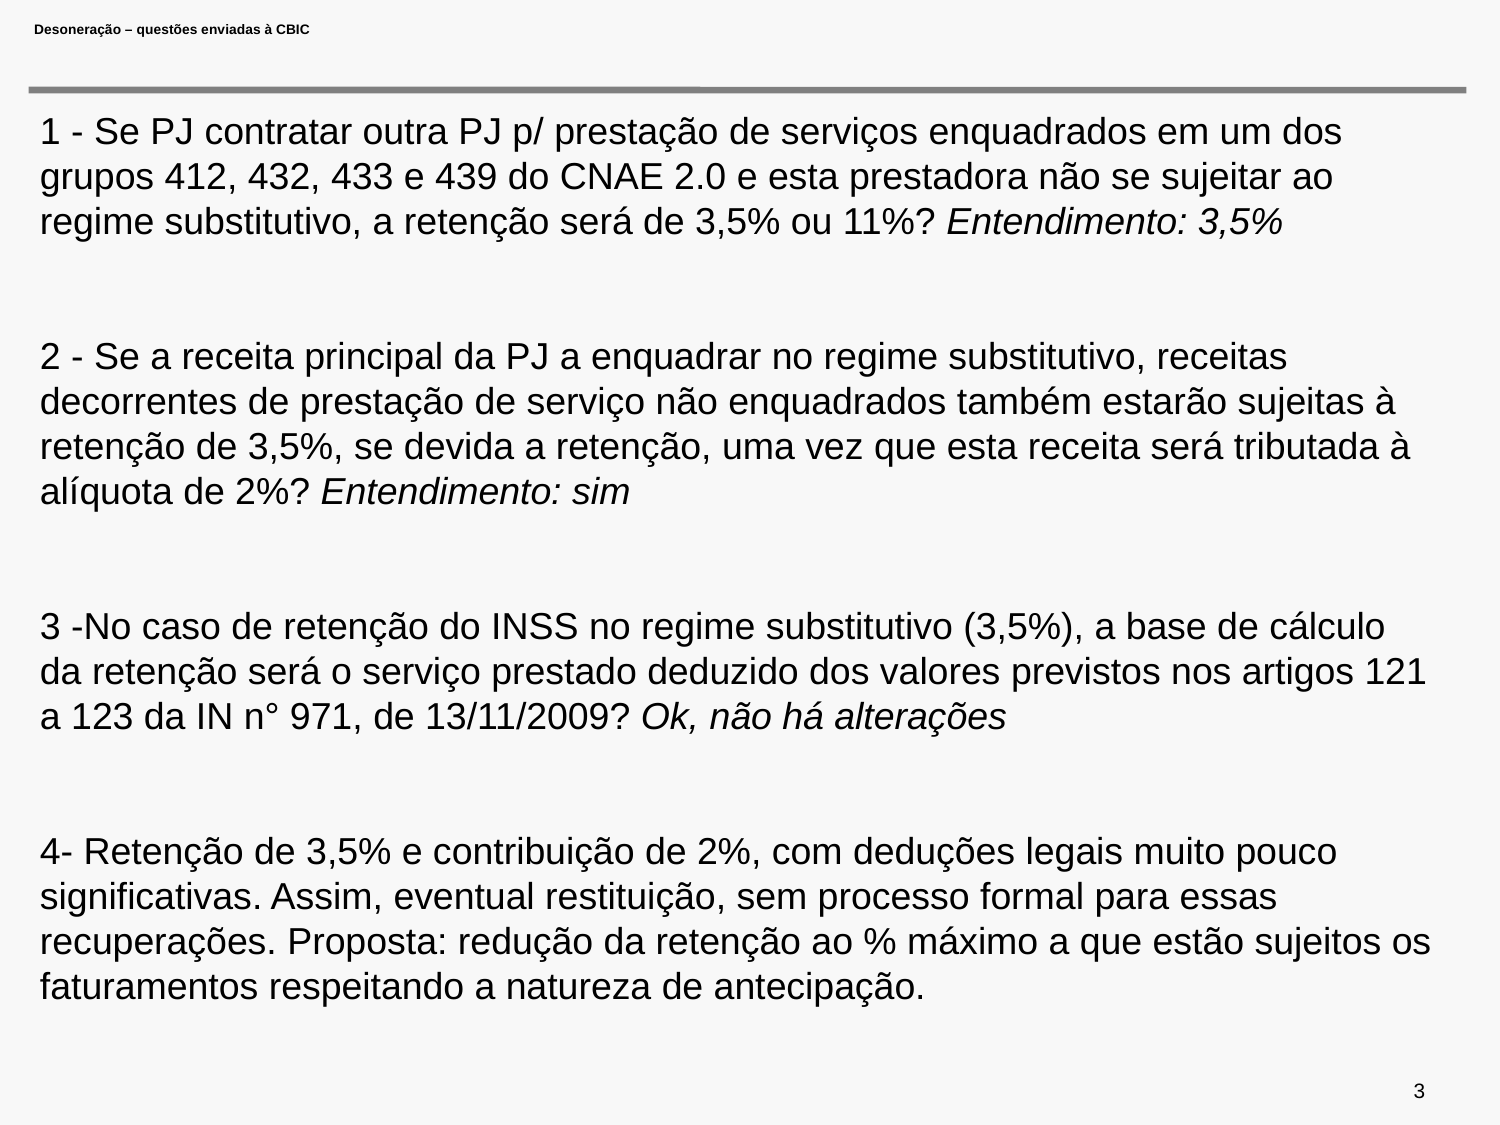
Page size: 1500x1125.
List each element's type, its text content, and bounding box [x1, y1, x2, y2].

title Desoneração – questões enviadas à CBIC [33, 22, 1461, 51]
text_box 3 [1074, 1077, 1425, 1103]
text_box 1 - Se PJ contratar outra PJ p/ prestação de serviços enquadrados em um dos grupos 412, 432, 433 e 439 do CNAE 2.0 e esta prestadora não se sujeitar ao regime substitutivo, a retenção será de 3,5% ou 11%? Entendimento: 3,5% 2 - Se a receita principal da PJ a enquadrar no regime substitutivo, receitas decorrentes de prestação de serviço não enquadrados também estarão sujeitas à retenção de 3,5%, se devida a retenção, uma vez que esta receita será tributada à alíquota de 2%? Entendimento: sim 3 -No caso de retenção do INSS no regime substitutivo (3,5%), a base de cálculo da retenção será o serviço prestado deduzido dos valores previstos nos artigos 121 a 123 da IN n° 971, de 13/11/2009? Ok, não há alterações 4- Retenção de 3,5% e contribuição de 2%, com deduções legais muito pouco significativas. Assim, eventual restituição, sem processo formal para essas recuperações. Proposta: redução da retenção ao % máximo a que estão sujeitos os faturamentos respeitando a natureza de antecipação. [29, 101, 1445, 1013]
